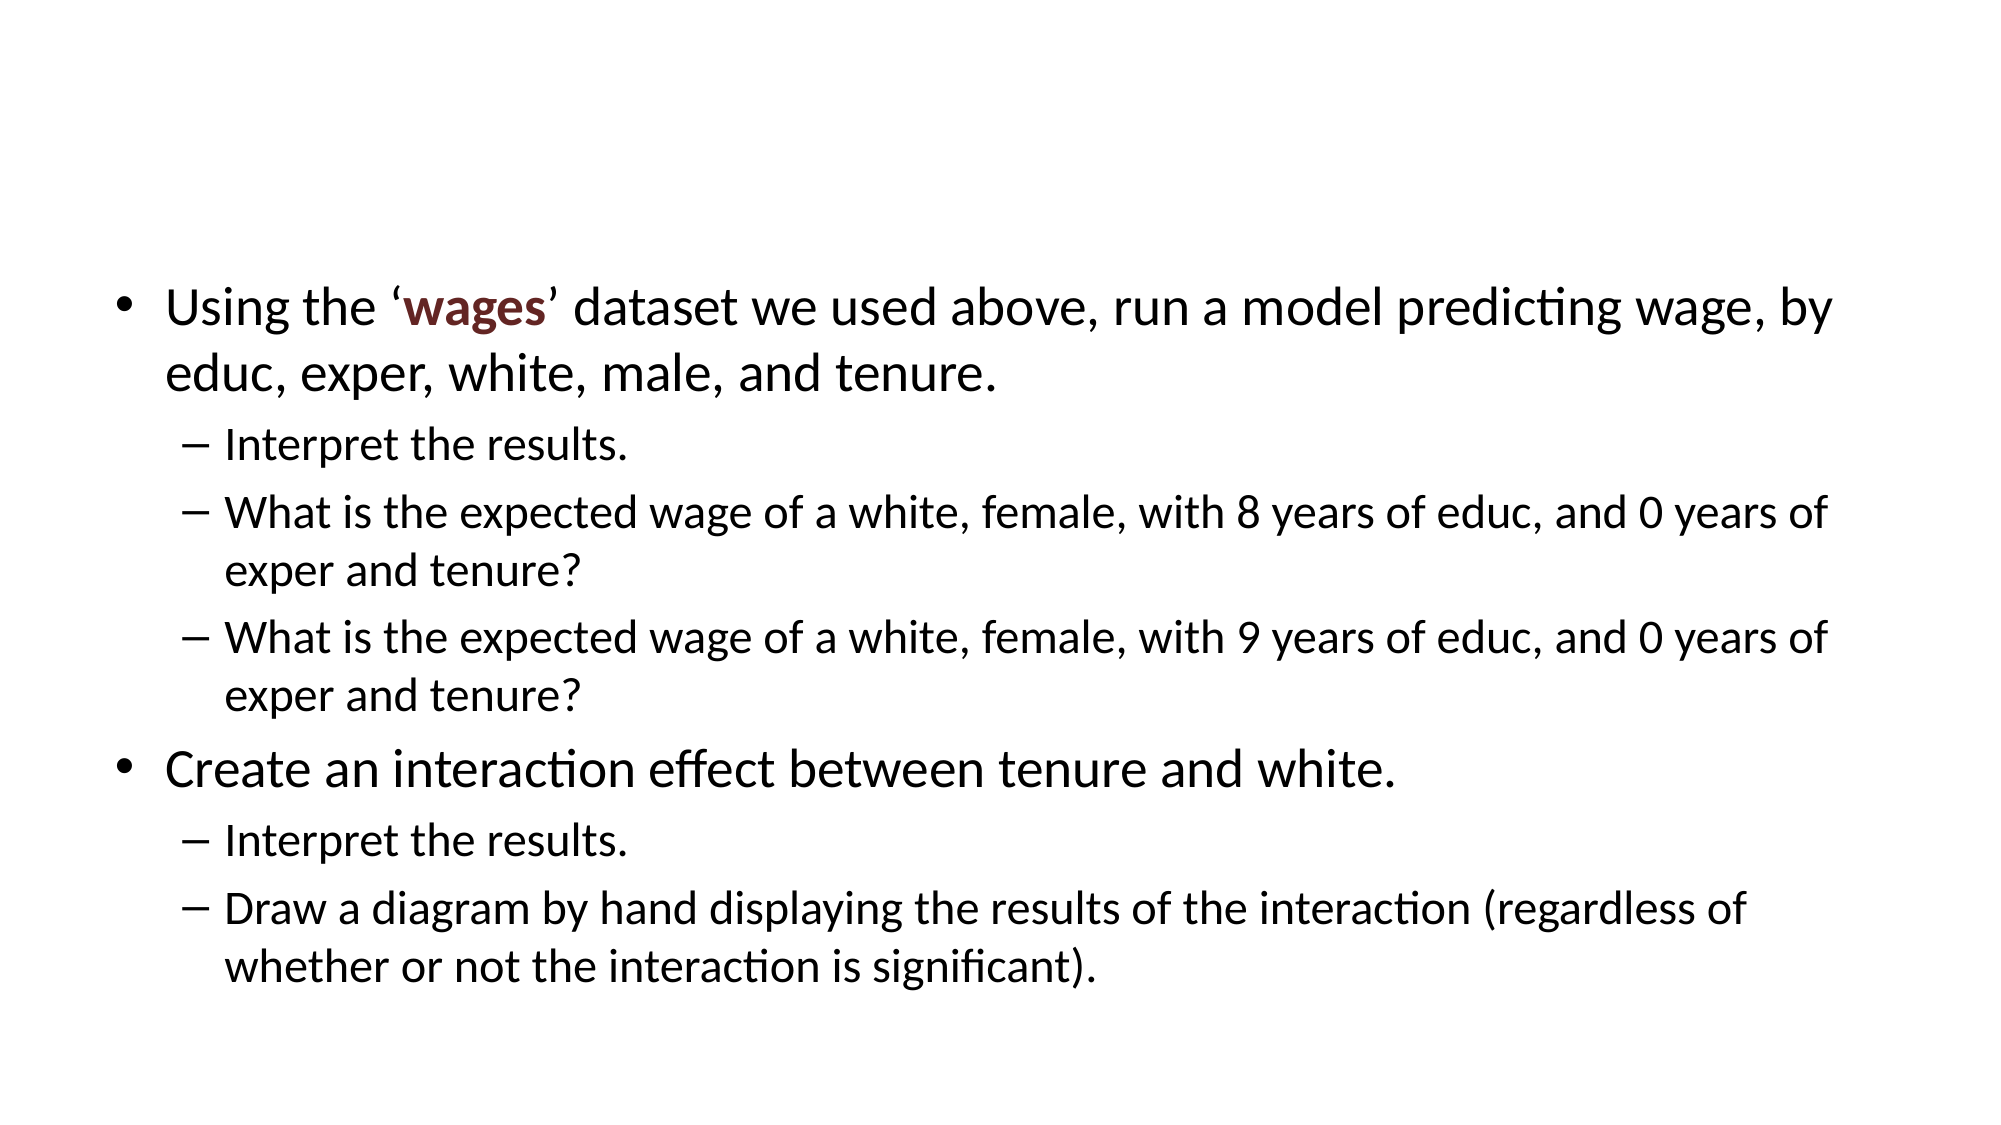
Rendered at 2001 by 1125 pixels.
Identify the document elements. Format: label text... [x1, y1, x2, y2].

list Using the ‘wages’ dataset we used above, run a model predicting wage, by educ, exper, white, male, and tenure. Interpret the results. What is the expected wage of a white, female, with 8 years of educ, and 0 years of exper and tenure? What is the expected wage of a white, female, with 9 years of educ, and 0 years of exper and tenure? Create an interaction effect between tenure and white. Interpret the results. Draw a diagram by hand displaying the results of the interaction (regardless of whether or not the interaction is significant). [99, 262, 1900, 1005]
